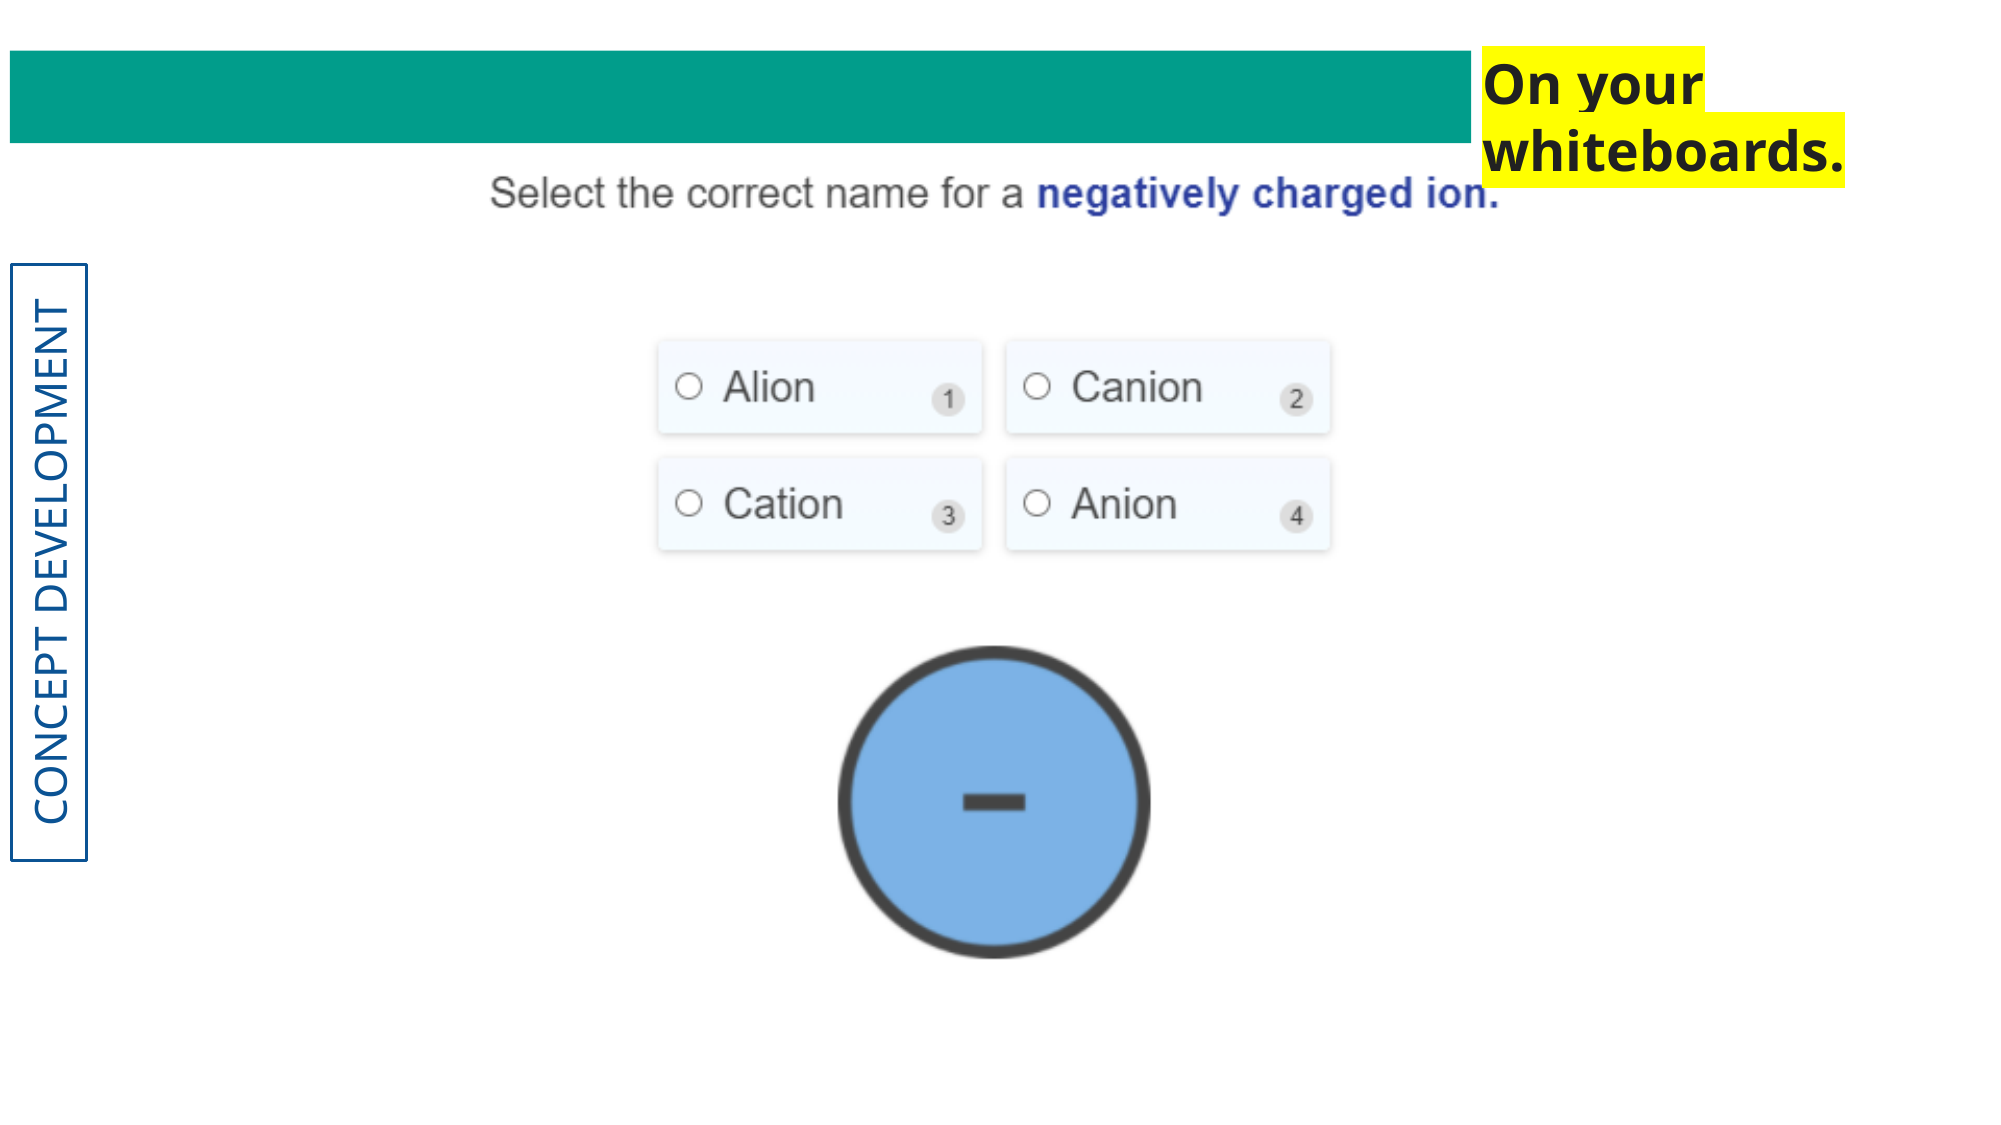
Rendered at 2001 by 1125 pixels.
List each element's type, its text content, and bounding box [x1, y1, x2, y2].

text_box On your whiteboards. [1462, 29, 2000, 351]
picture [481, 154, 1518, 999]
